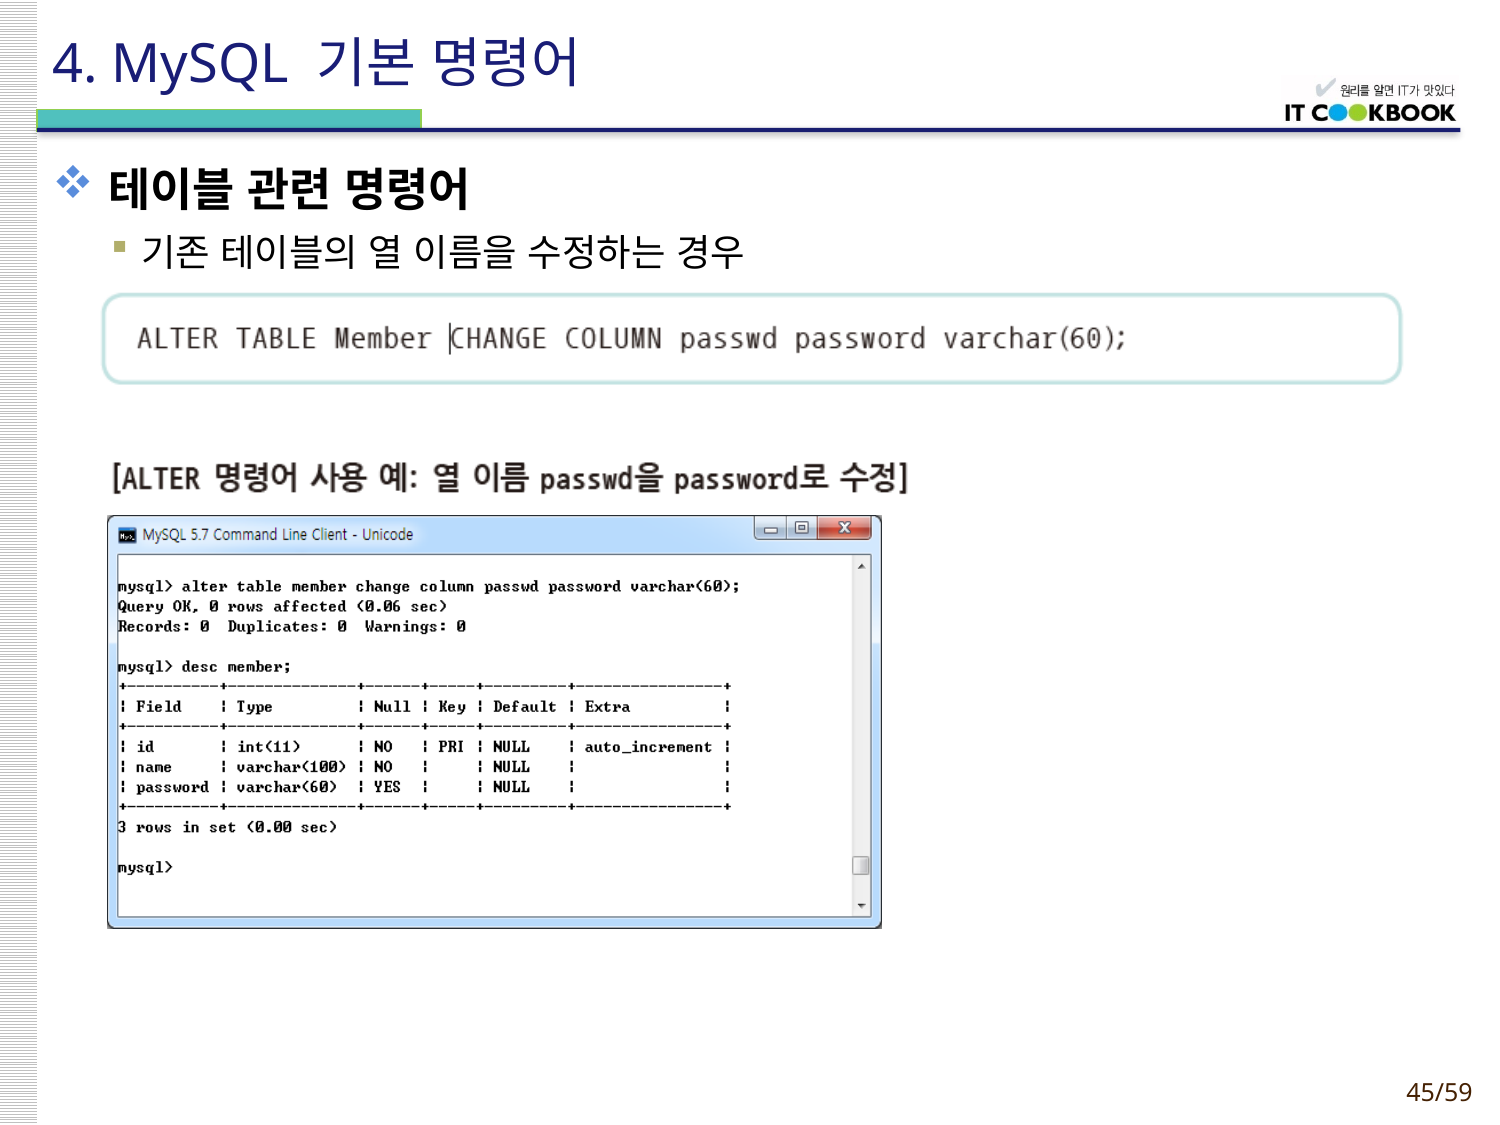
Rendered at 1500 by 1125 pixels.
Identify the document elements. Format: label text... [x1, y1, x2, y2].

picture [96, 290, 1405, 388]
list 테이블 관련 명령어 기존 테이블의 열 이름을 수정하는 경우 [37, 152, 1463, 1091]
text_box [96, 444, 918, 929]
title 4. MySQL 기본 명령어 [37, 13, 1278, 109]
picture [1281, 75, 1459, 123]
